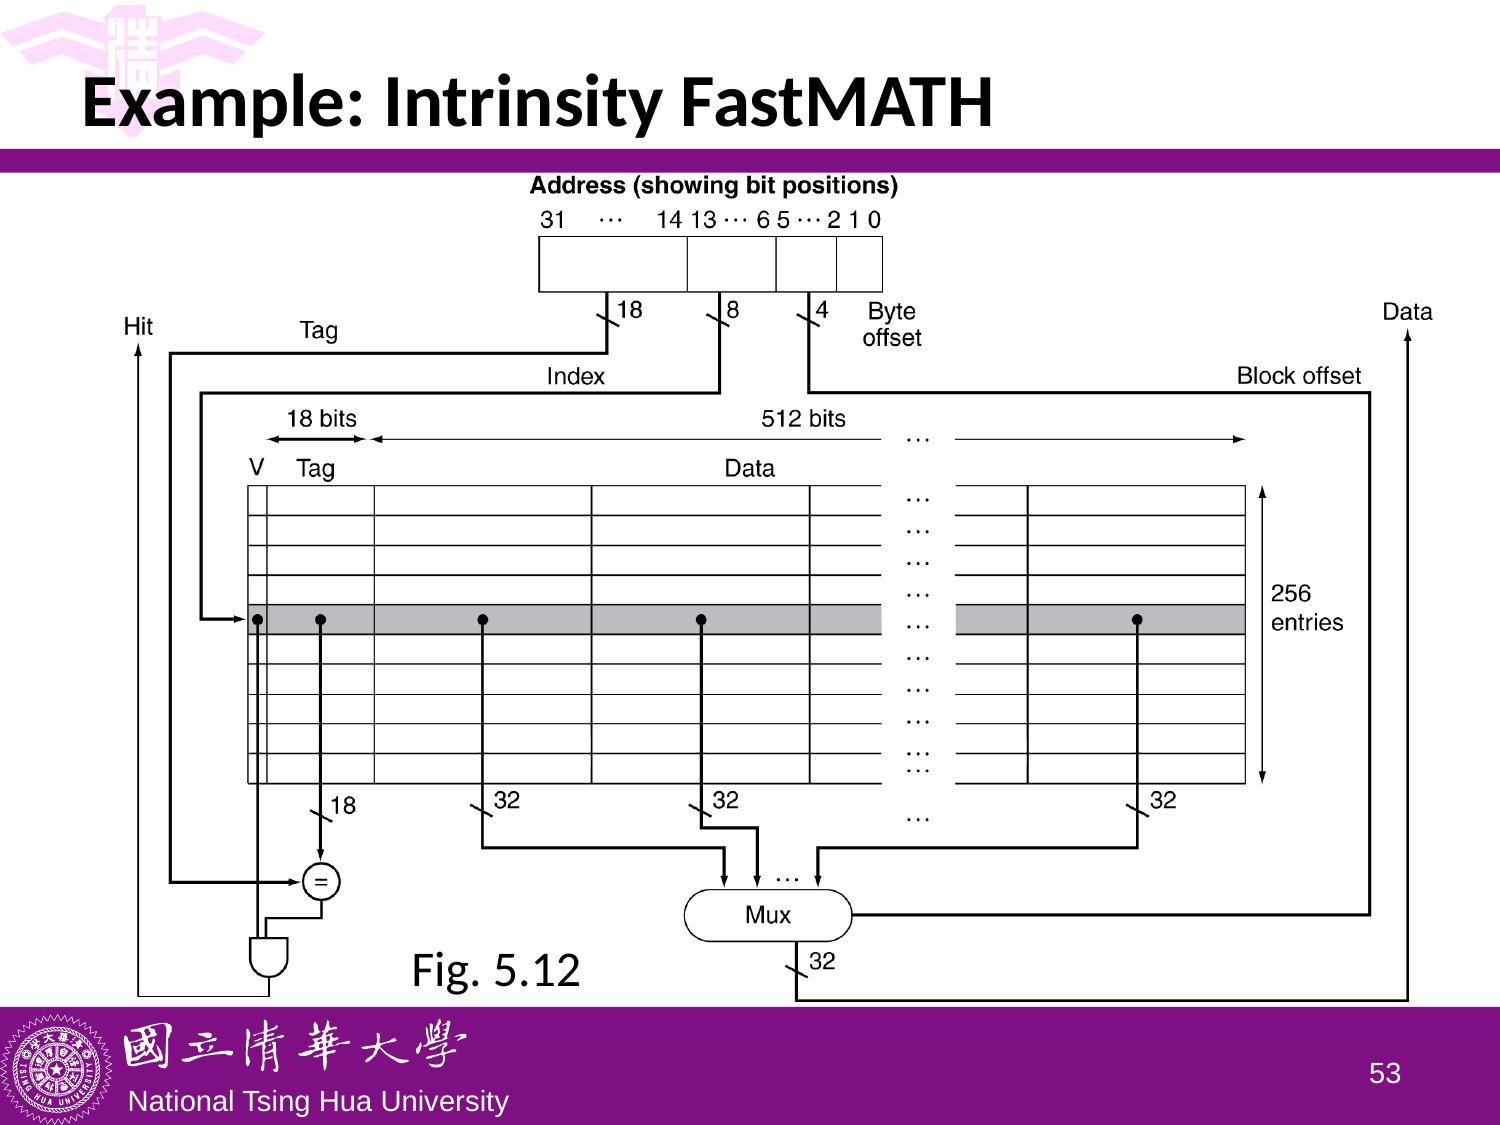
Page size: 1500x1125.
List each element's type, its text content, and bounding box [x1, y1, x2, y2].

picture [123, 172, 1433, 1002]
slide_number 52 [1104, 1021, 1417, 1097]
title Example: Intrinsity FastMATH [66, 37, 1436, 149]
